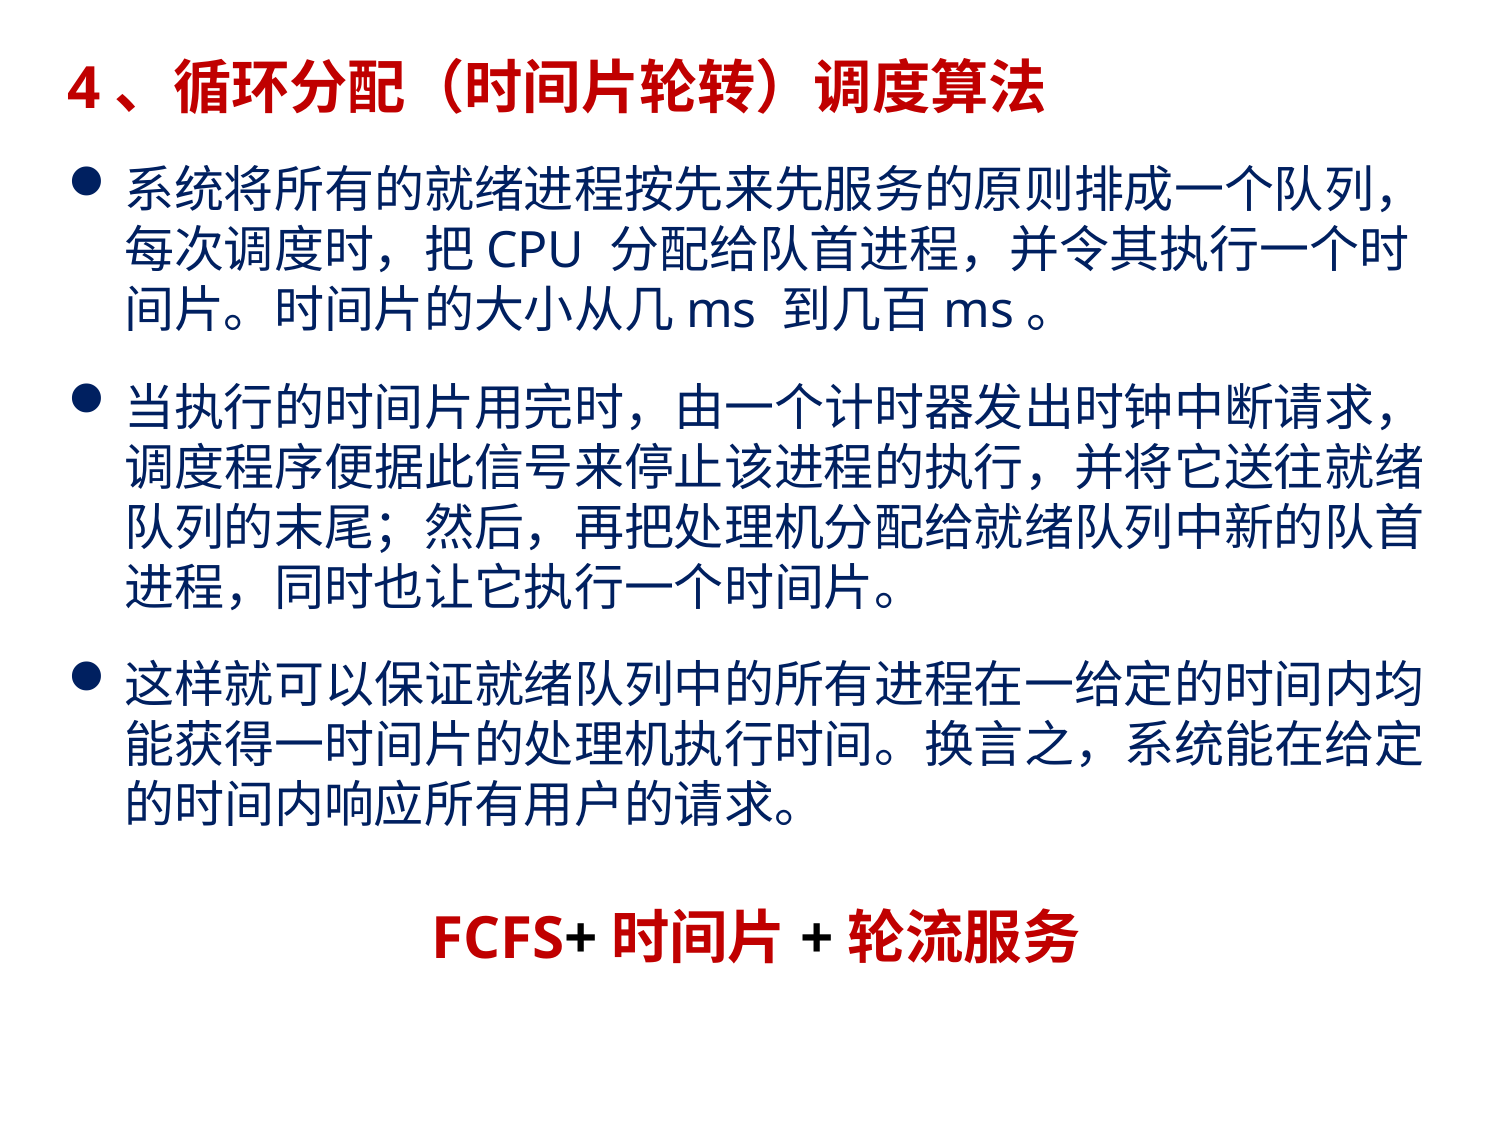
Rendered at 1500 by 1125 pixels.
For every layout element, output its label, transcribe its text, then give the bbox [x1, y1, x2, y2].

text_box FCFS+时间片+轮流服务 [416, 893, 1096, 978]
text_box 4、循环分配（时间片轮转）调度算法 系统将所有的就绪进程按先来先服务的原则排成一个队列，每次调度时，把CPU 分配给队首进程，并令其执行一个时间片。时间片的大小从几ms 到几百ms。 当执行的时间片用完时，由一个计时器发出时钟中断请求，调度程序便据此信号来停止该进程的执行，并将它送往就绪队列的末尾；然后，再把处理机分配给就绪队列中新的队首进程，同时也让它执行一个时间片。 这样就可以保证就绪队列中的所有进程在一给定的时间内均能获得一时间片的处理机执行时间。换言之，系统能在给定的时间内响应所有用户的请求。 [53, 42, 1459, 938]
